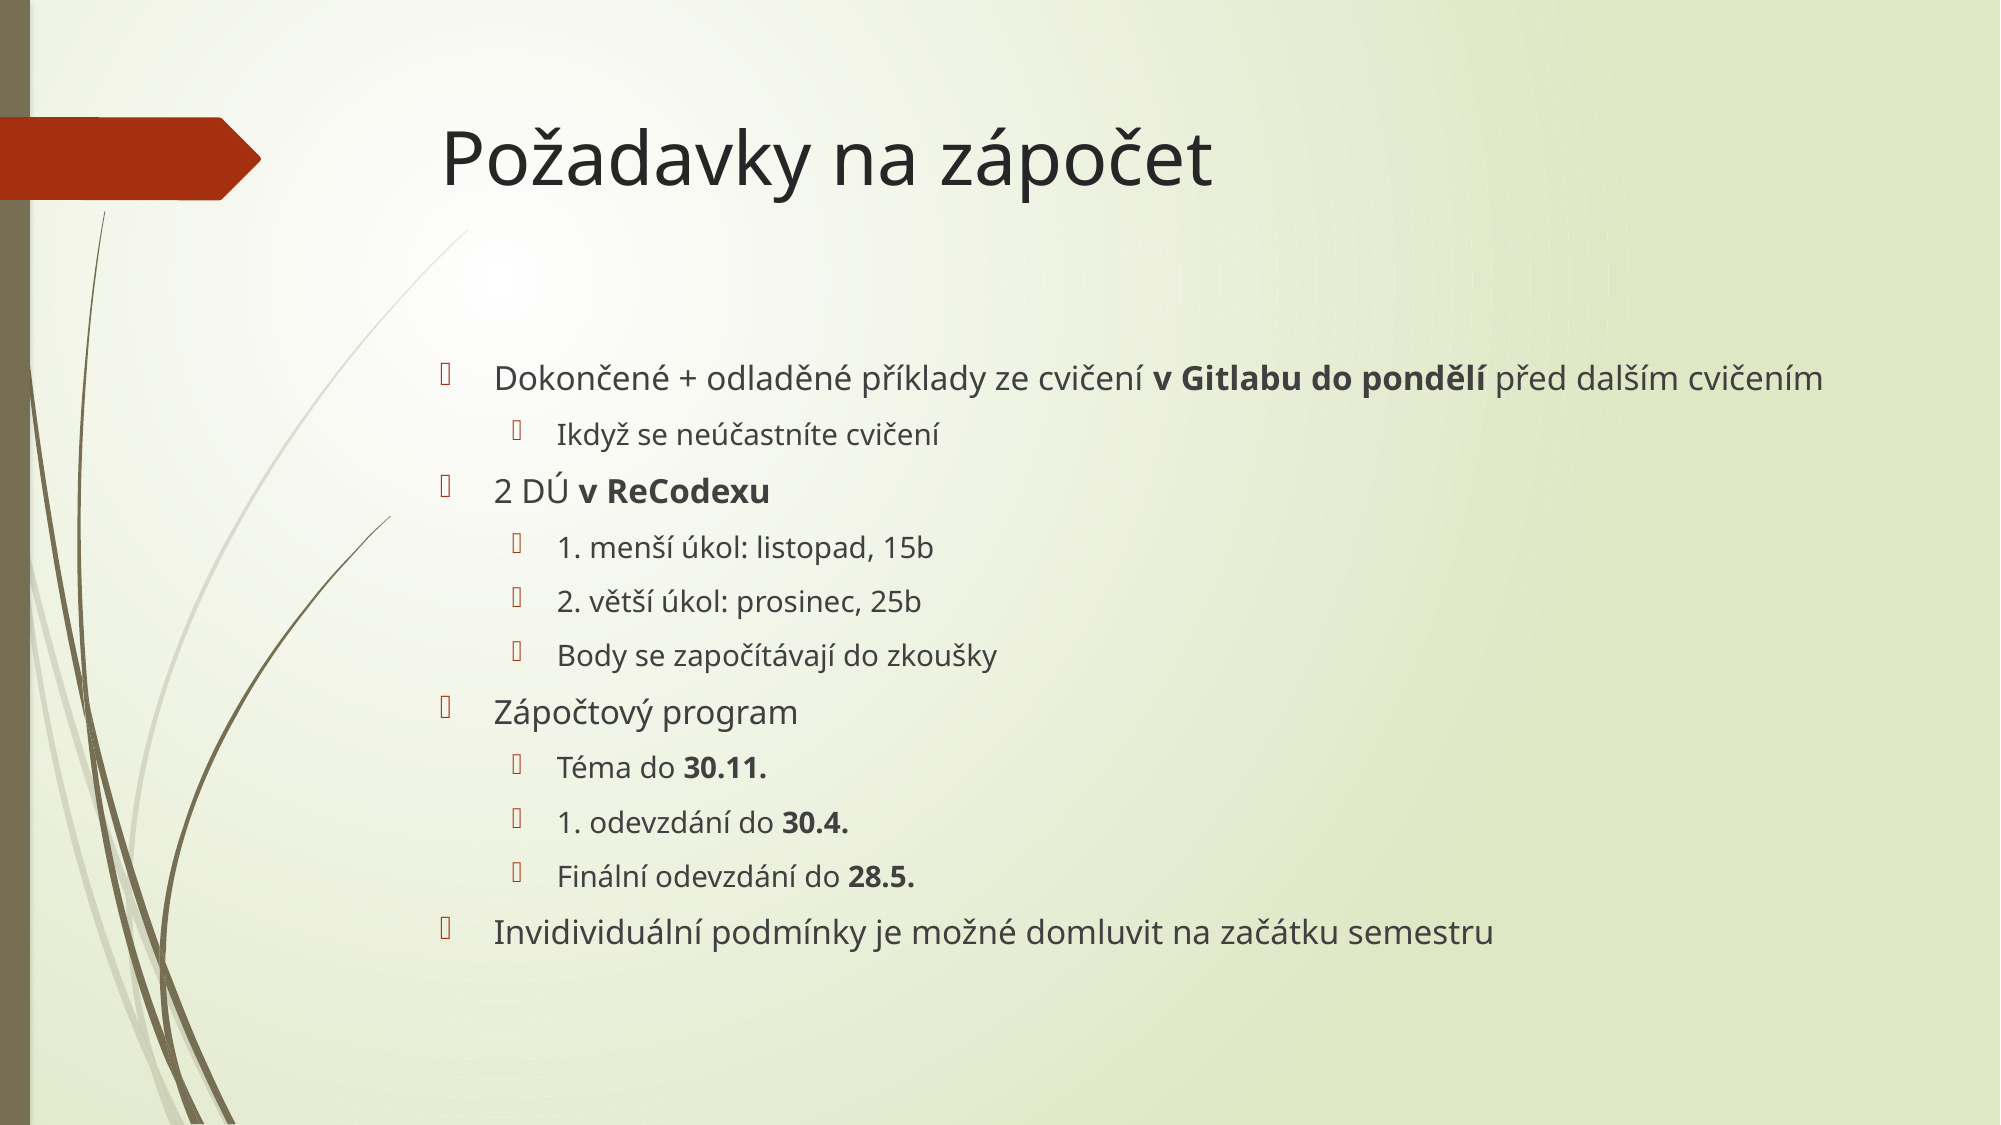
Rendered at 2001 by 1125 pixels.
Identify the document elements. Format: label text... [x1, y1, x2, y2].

title Požadavky na zápočet [425, 102, 1888, 313]
list Dokončené + odladěné příklady ze cvičení v Gitlabu do pondělí před dalším cvičením Ikdyž se neúčastníte cvičení 2 DÚ v ReCodexu 1. menší úkol: listopad, 15b 2. větší úkol: prosinec, 25b Body se započítávají do zkoušky Zápočtový program Téma do 30.11. 1. odevzdání do 30.4. Finální odevzdání do 28.5. Invidividuální podmínky je možné domluvit na začátku semestru [424, 350, 1888, 970]
